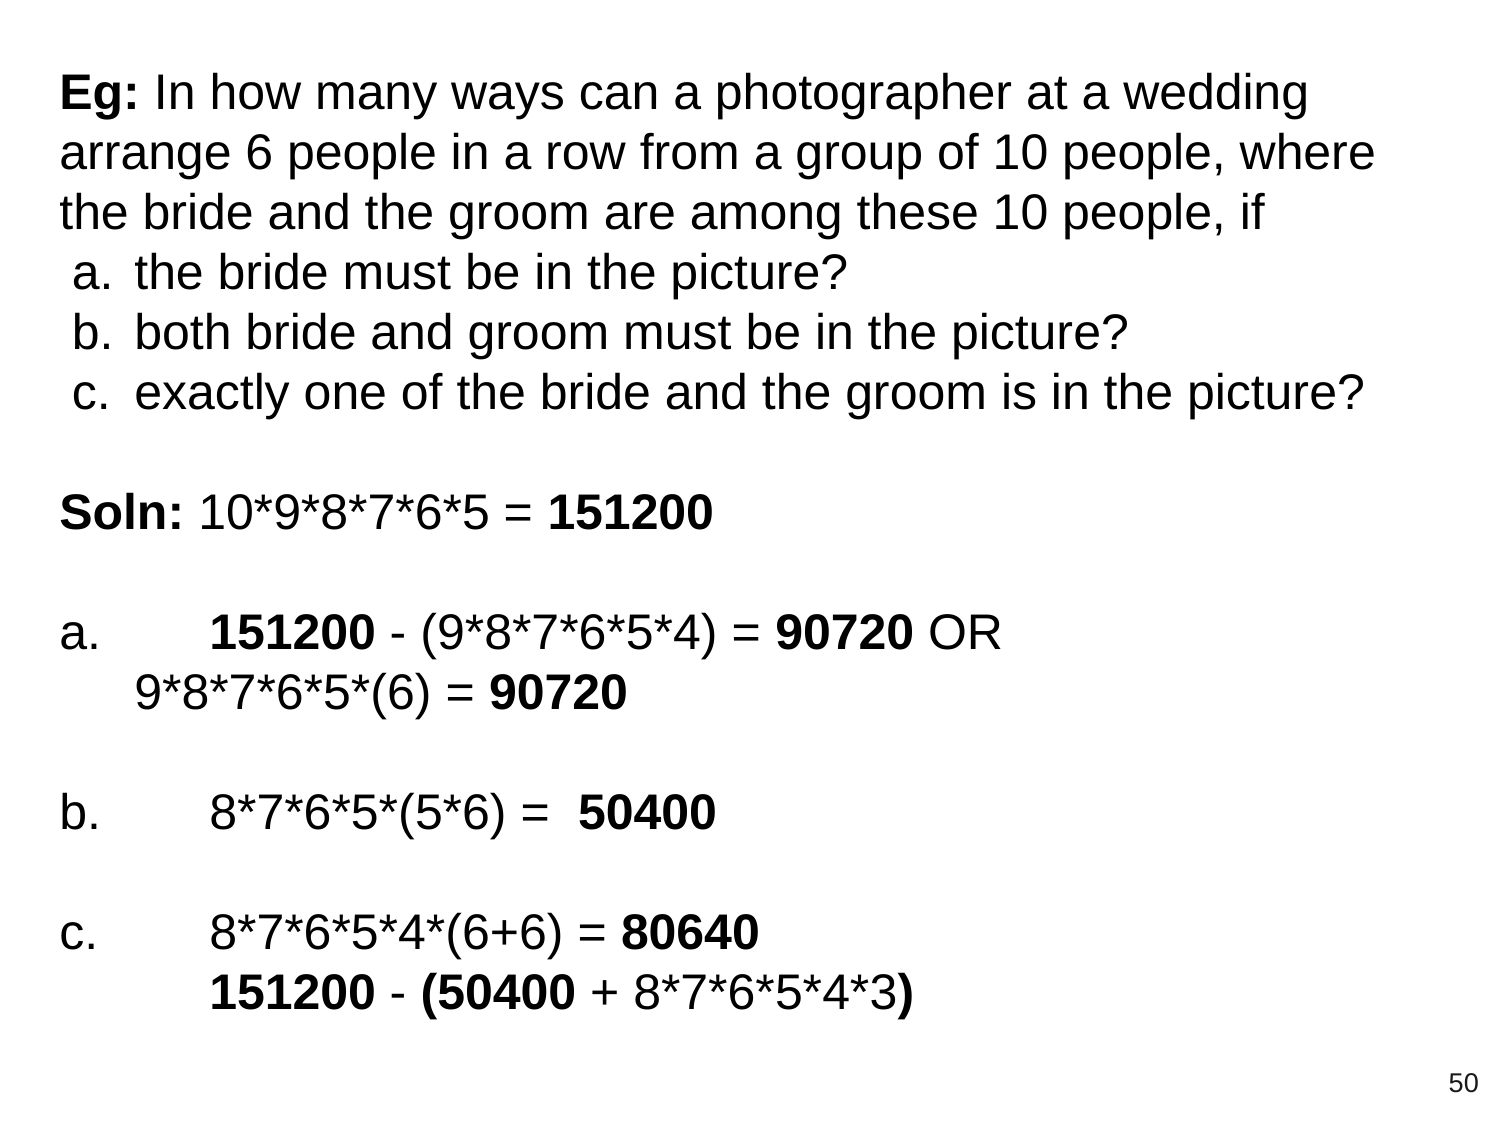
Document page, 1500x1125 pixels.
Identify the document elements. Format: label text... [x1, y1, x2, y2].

text_box Eg: In how many ways can a photographer at a wedding arrange 6 people in a row from a group of 10 people, where the bride and the groom are among these 10 people, if the bride must be in the picture? both bride and groom must be in the picture? exactly one of the bride and the groom is in the picture? Soln: 10*9*8*7*6*5 = 151200 a. 151200 - (9*8*7*6*5*4) = 90720 OR 9*8*7*6*5*(6) = 90720 b. 8*7*6*5*(5*6) = 50400 c. 8*7*6*5*4*(6+6) = 80640 151200 - (50400 + 8*7*6*5*4*3) [44, 44, 1455, 1018]
slide_number ‹#› [1403, 1038, 1494, 1125]
